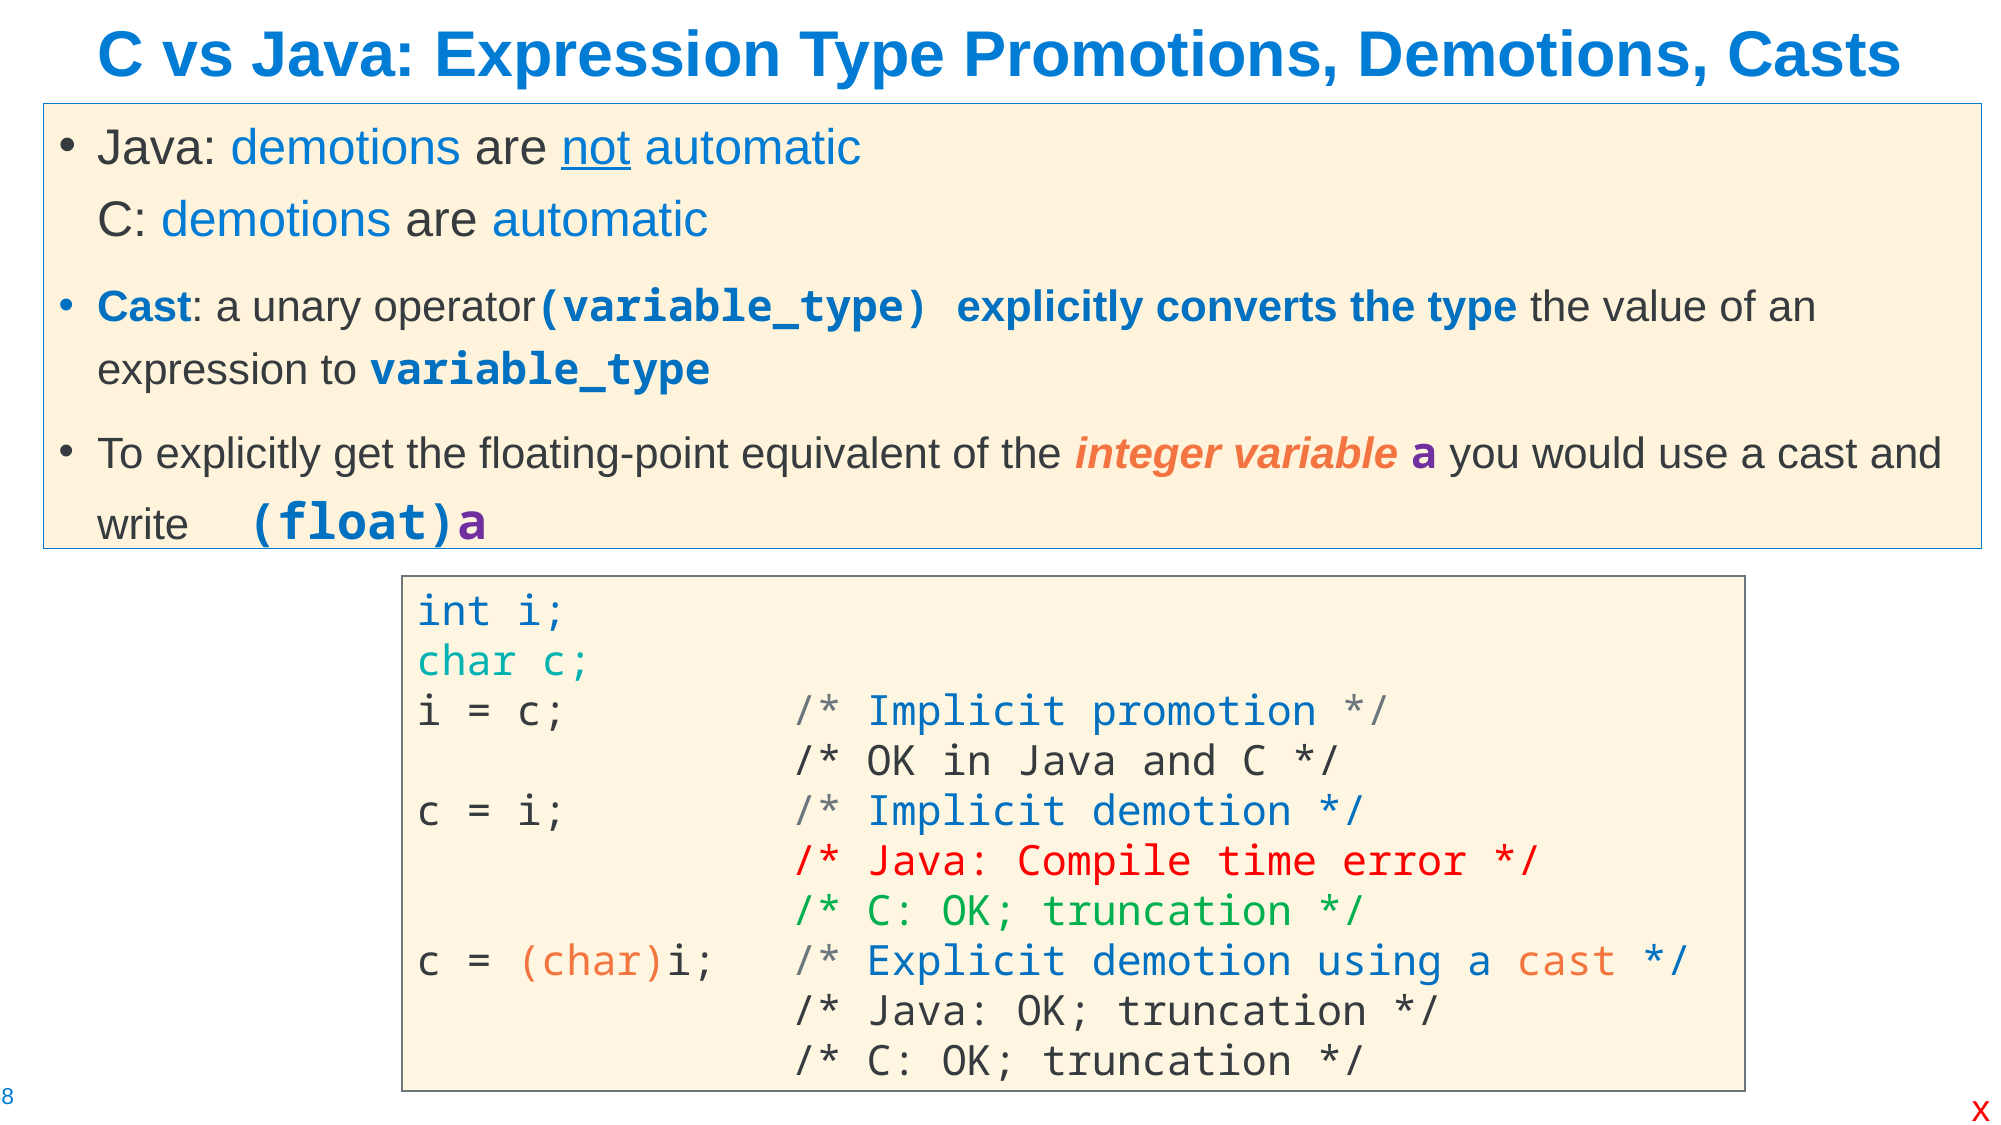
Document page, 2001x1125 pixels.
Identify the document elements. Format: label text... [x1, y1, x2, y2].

text_box int i; char c; i = c; /* Implicit promotion */ /* OK in Java and C */ c = i; /* Implicit demotion */ /* Java: Compile time error */ /* C: OK; truncation */ c = (char)i; /* Explicit demotion using a cast */ /* Java: OK; truncation */ /* C: OK; truncation */ [401, 576, 1745, 1092]
list Java: demotions are not automatic C: demotions are automatic Cast: a unary operator(variable_type) explicitly converts the type the value of an expression to variable_type To explicitly get the floating-point equivalent of the integer variable a you would use a cast and write (float)a [43, 103, 1982, 549]
title C vs Java: Expression Type Promotions, Demotions, Casts [82, 19, 1921, 98]
text_box x [1956, 1076, 2000, 1125]
